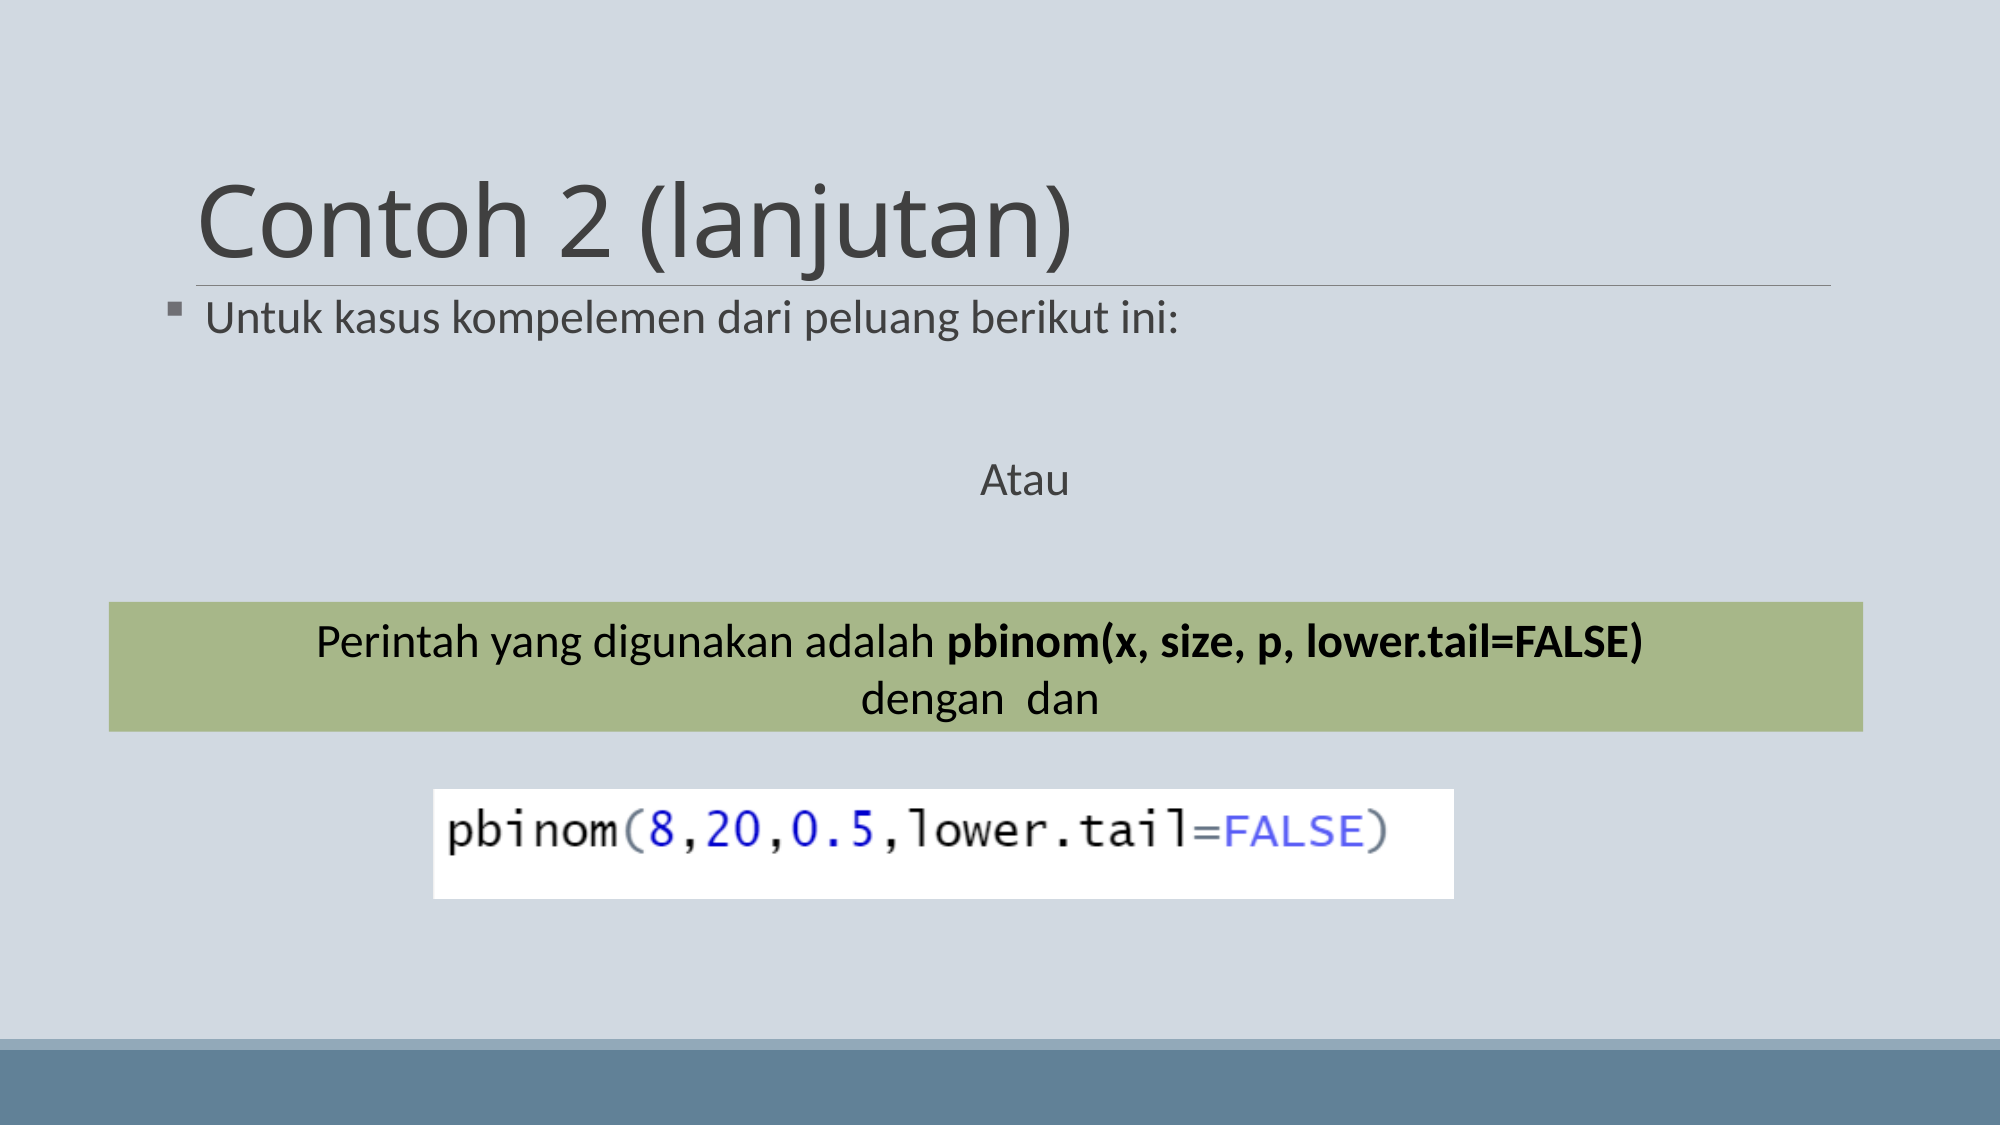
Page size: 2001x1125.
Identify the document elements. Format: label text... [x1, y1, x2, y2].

picture [432, 788, 1455, 899]
title Contoh 2 (lanjutan) [180, 47, 1830, 285]
